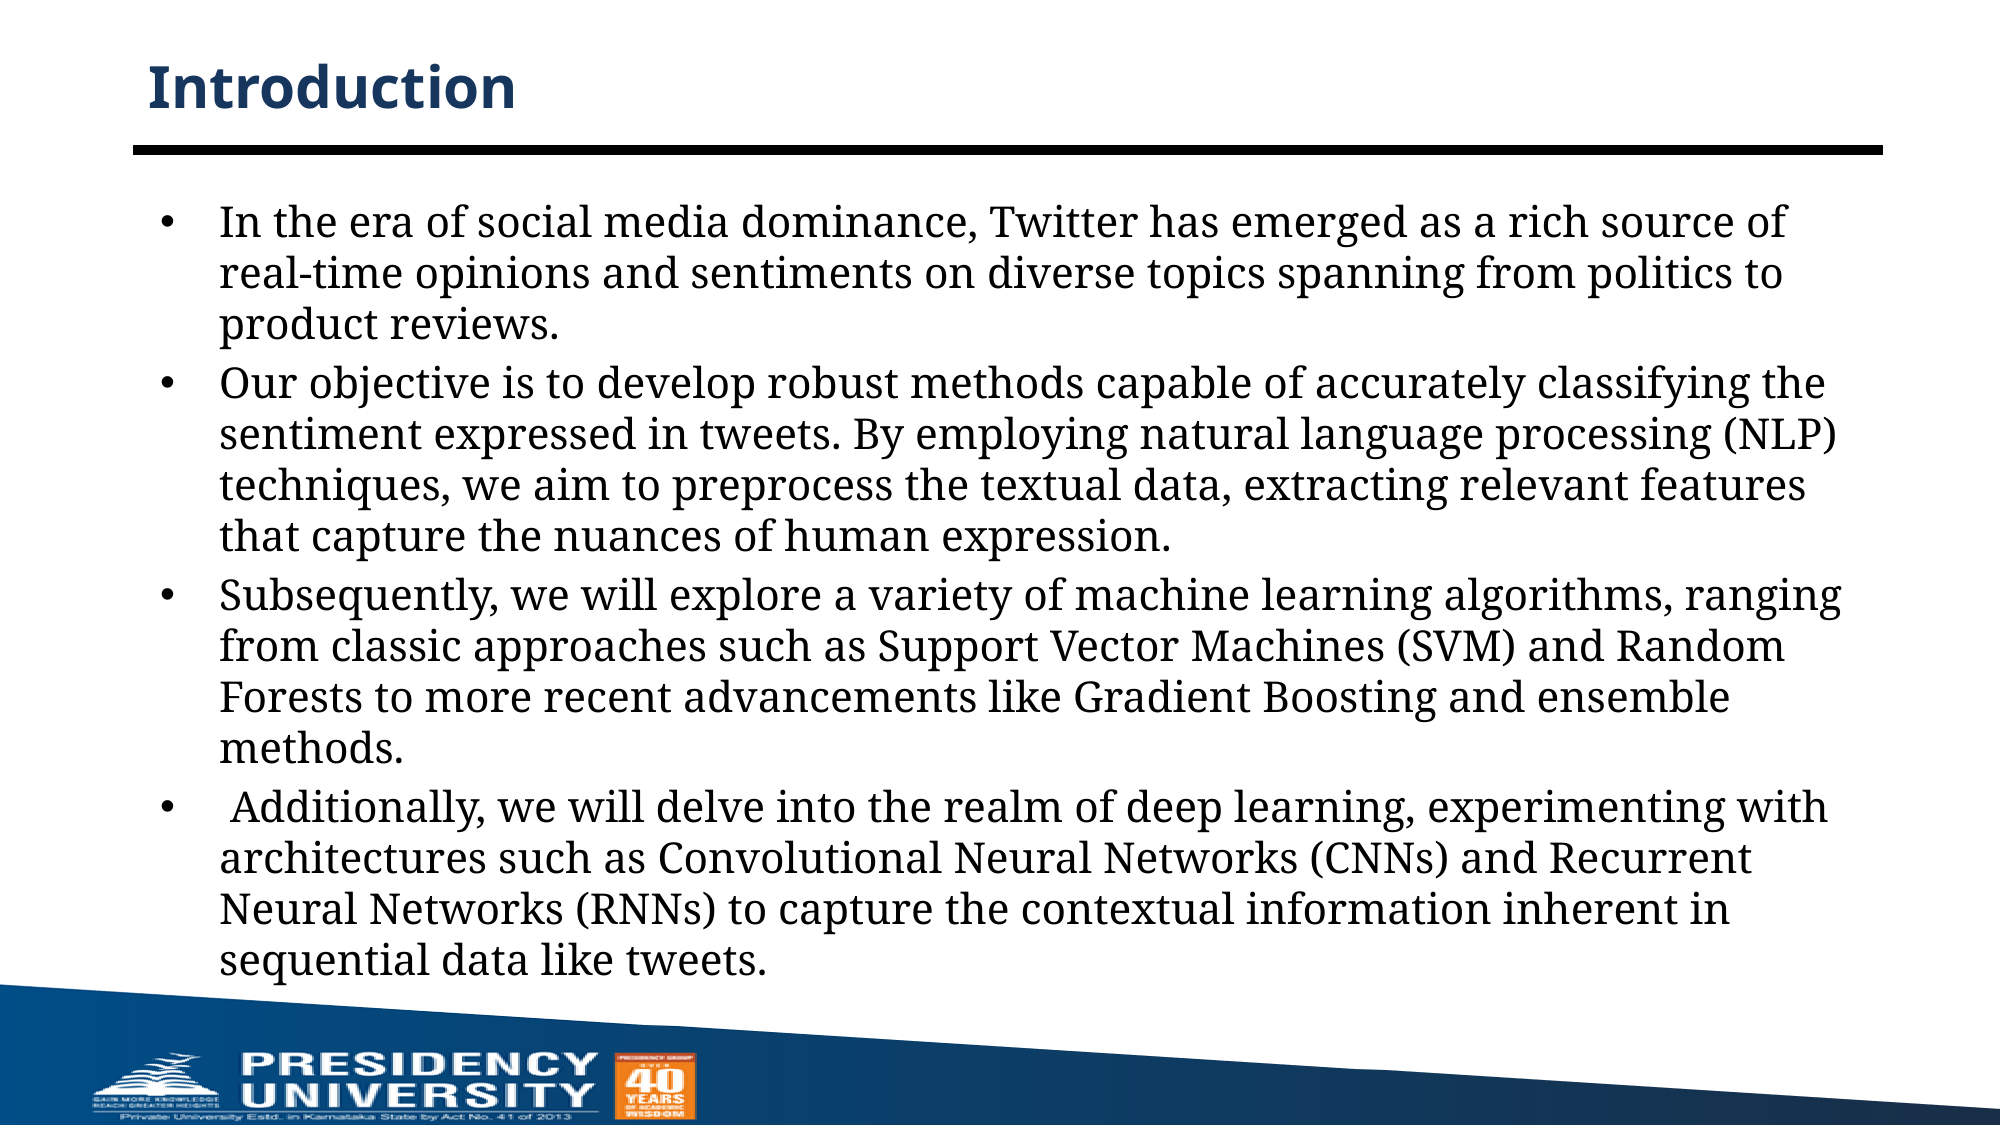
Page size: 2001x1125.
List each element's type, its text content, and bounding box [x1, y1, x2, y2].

list In the era of social media dominance, Twitter has emerged as a rich source of real-time opinions and sentiments on diverse topics spanning from politics to product reviews. Our objective is to develop robust methods capable of accurately classifying the sentiment expressed in tweets. By employing natural language processing (NLP) techniques, we aim to preprocess the textual data, extracting relevant features that capture the nuances of human expression. Subsequently, we will explore a variety of machine learning algorithms, ranging from classic approaches such as Support Vector Machines (SVM) and Random Forests to more recent advancements like Gradient Boosting and ensemble methods. Additionally, we will delve into the realm of deep learning, experimenting with architectures such as Convolutional Neural Networks (CNNs) and Recurrent Neural Networks (RNNs) to capture the contextual information inherent in sequential data like tweets. [133, 187, 1884, 1000]
picture [0, 982, 2000, 1125]
title Introduction [133, 45, 1884, 125]
